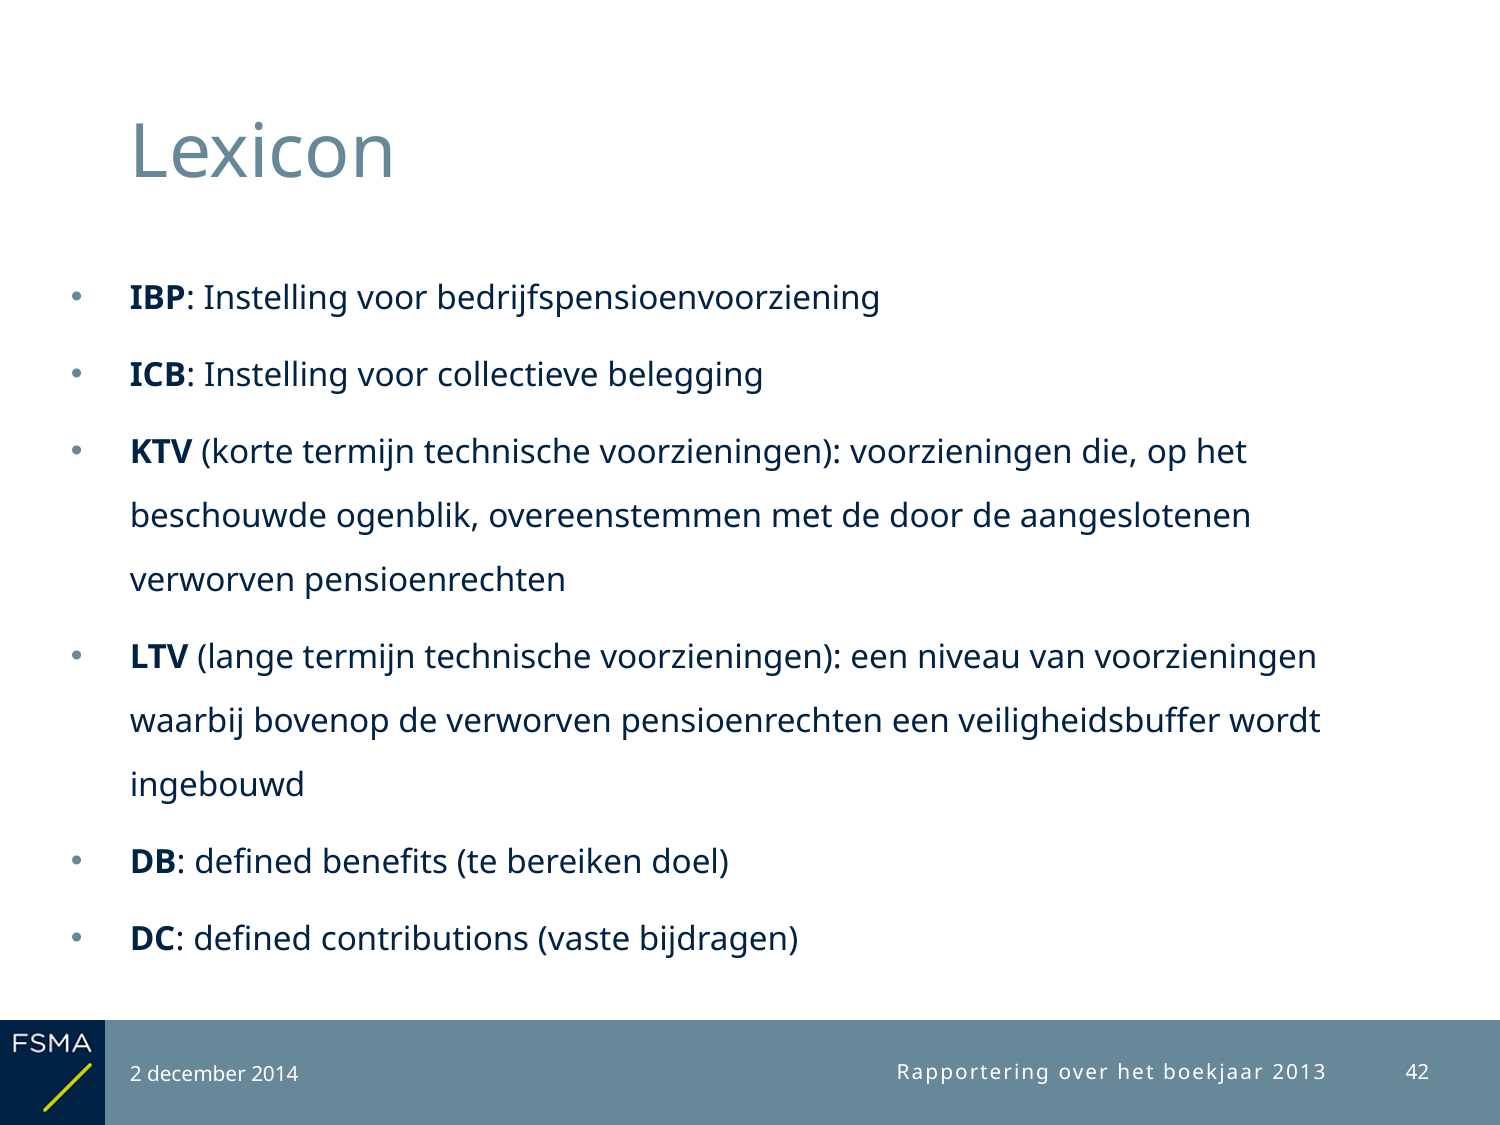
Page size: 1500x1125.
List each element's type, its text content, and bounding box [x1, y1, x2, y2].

slide_number 42 [1355, 1020, 1430, 1125]
title Lexicon [129, 30, 1425, 193]
footer Rapportering over het boekjaar 2013 [395, 1020, 1326, 1125]
picture [0, 1020, 105, 1125]
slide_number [129, 1020, 395, 1125]
list IBP: Instelling voor bedrijfspensioenvoorziening ICB: Instelling voor collectieve belegging KTV (korte termijn technische voorzieningen): voorzieningen die, op het beschouwde ogenblik, overeenstemmen met de door de aangeslotenen verworven pensioenrechten LTV (lange termijn technische voorzieningen): een niveau van voorzieningen waarbij bovenop de verworven pensioenrechten een veiligheidsbuffer wordt ingebouwd DB: defined benefits (te bereiken doel) DC: defined contributions (vaste bijdragen) [70, 252, 1425, 947]
